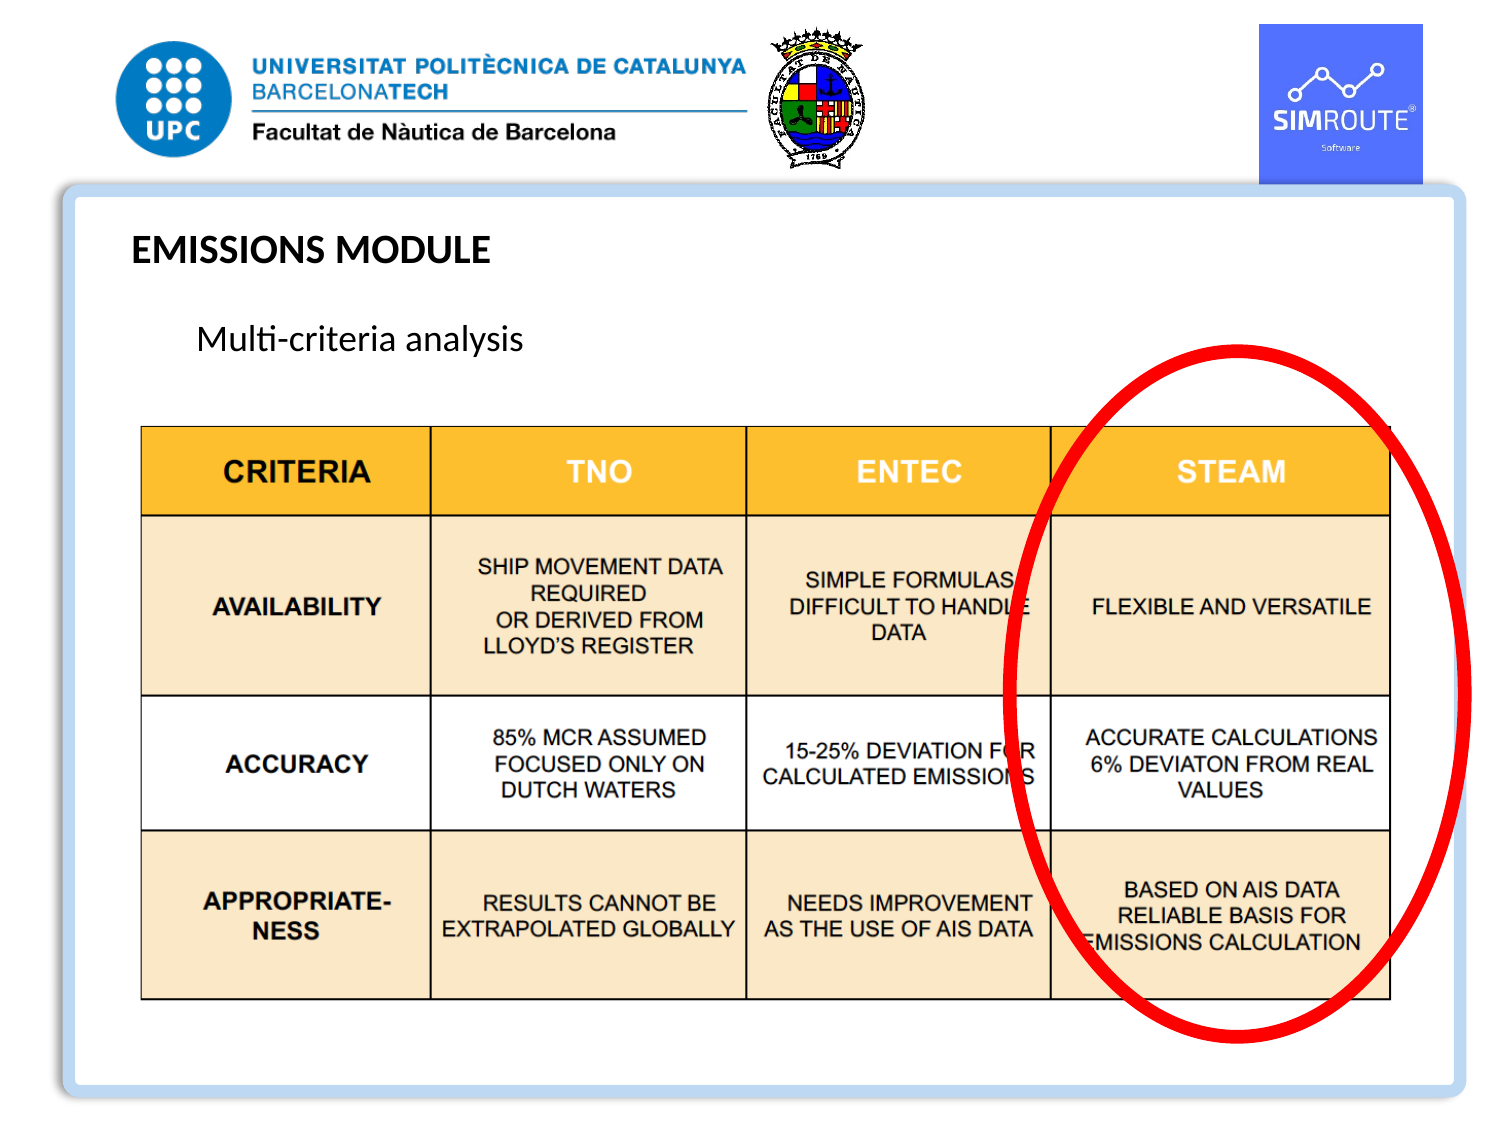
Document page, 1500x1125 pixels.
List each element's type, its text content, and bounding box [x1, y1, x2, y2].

text_box EMISSIONS MODULE [116, 214, 1401, 280]
text_box [67, 189, 1462, 1093]
text_box Multi-criteria analysis [181, 306, 765, 366]
text_box [1118, 344, 1357, 393]
picture [99, 16, 875, 194]
text_box [1424, 482, 1472, 906]
slide_number 4 [1059, 1098, 1397, 1103]
picture [1259, 24, 1423, 187]
text_box [1161, 1025, 1313, 1044]
picture [116, 393, 1424, 1025]
